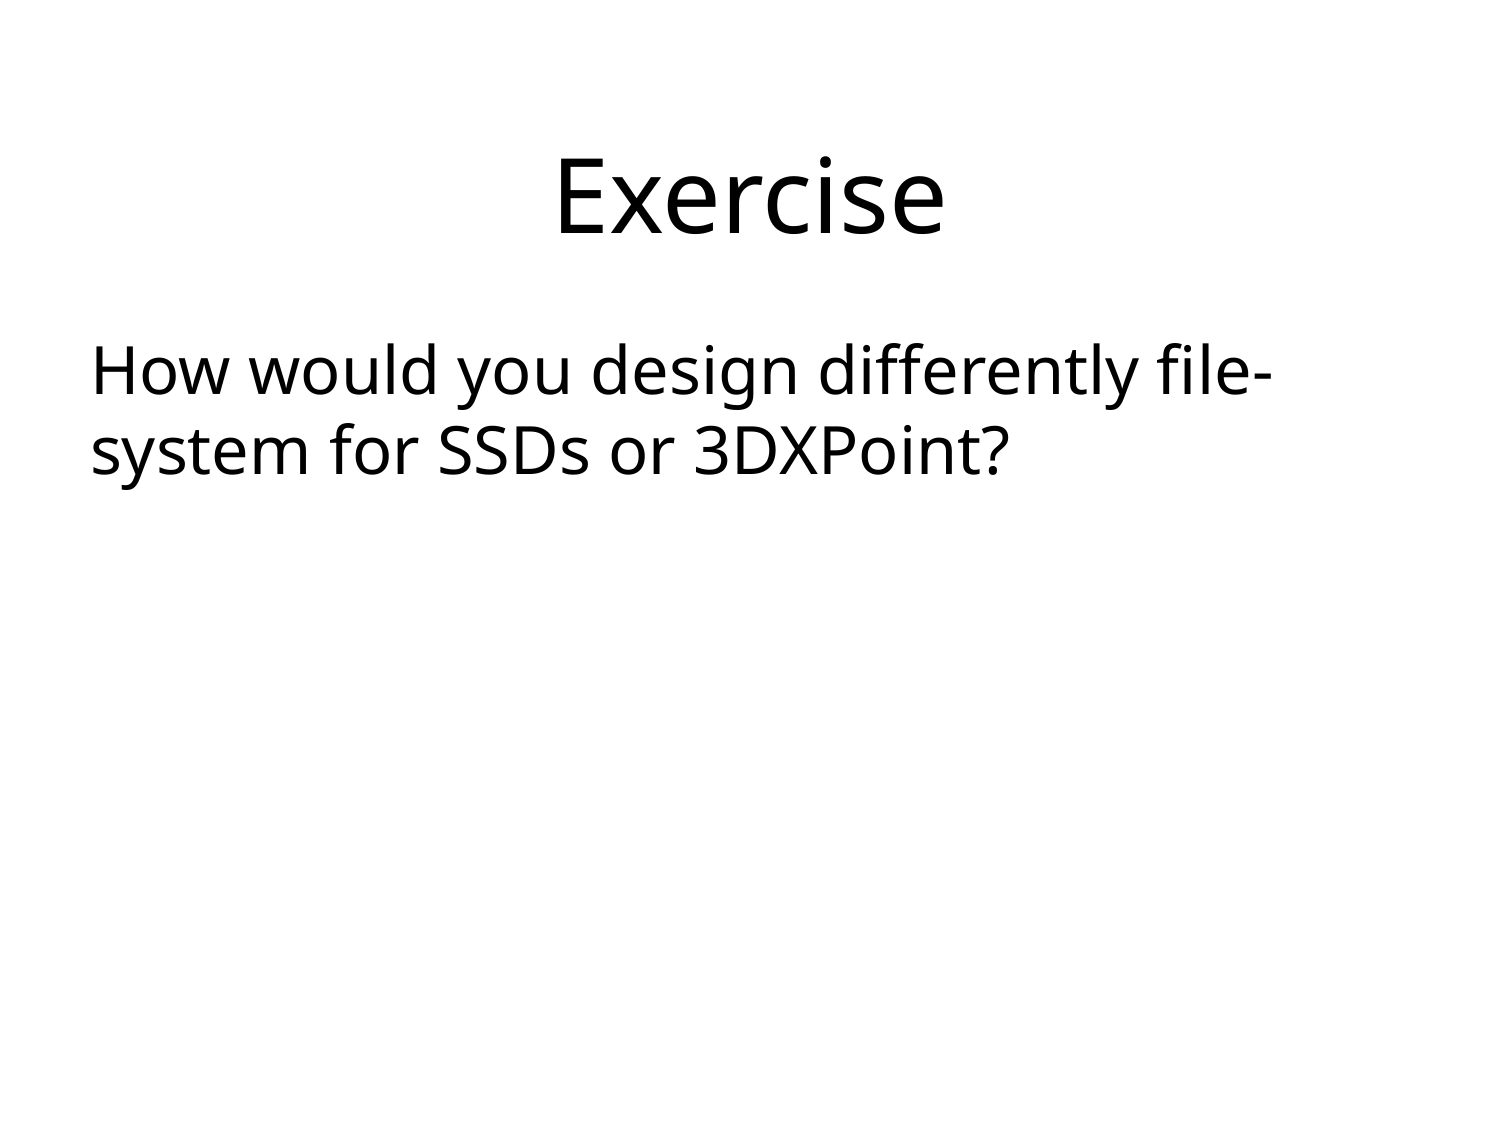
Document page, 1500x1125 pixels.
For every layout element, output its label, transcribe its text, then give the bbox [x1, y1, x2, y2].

title Exercise [74, 97, 1426, 286]
list How would you design differently file-system for SSDs or 3DXPoint? [74, 319, 1426, 1013]
